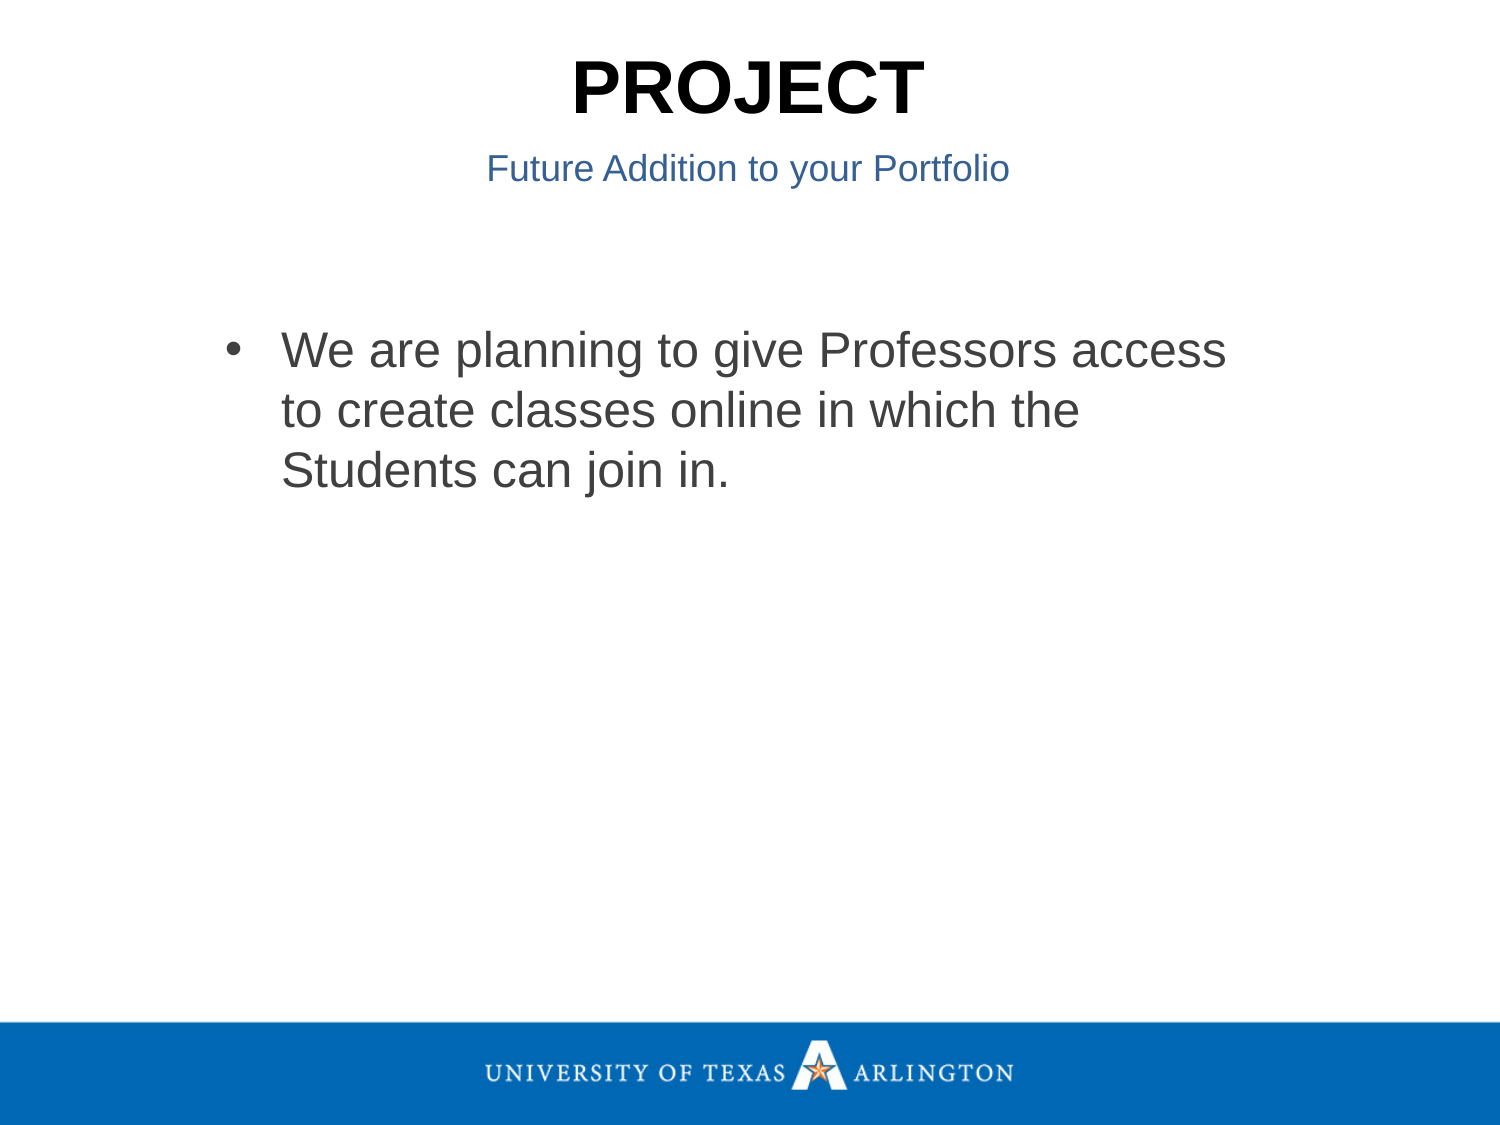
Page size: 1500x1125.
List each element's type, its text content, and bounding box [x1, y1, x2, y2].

list We are planning to give Professors access to create classes online in which the Students can join in. [209, 310, 1287, 952]
text_box PROJECT [209, 31, 1287, 136]
picture [0, 0, 1500, 1125]
text_box Future Addition to your Portfolio [209, 136, 1287, 197]
